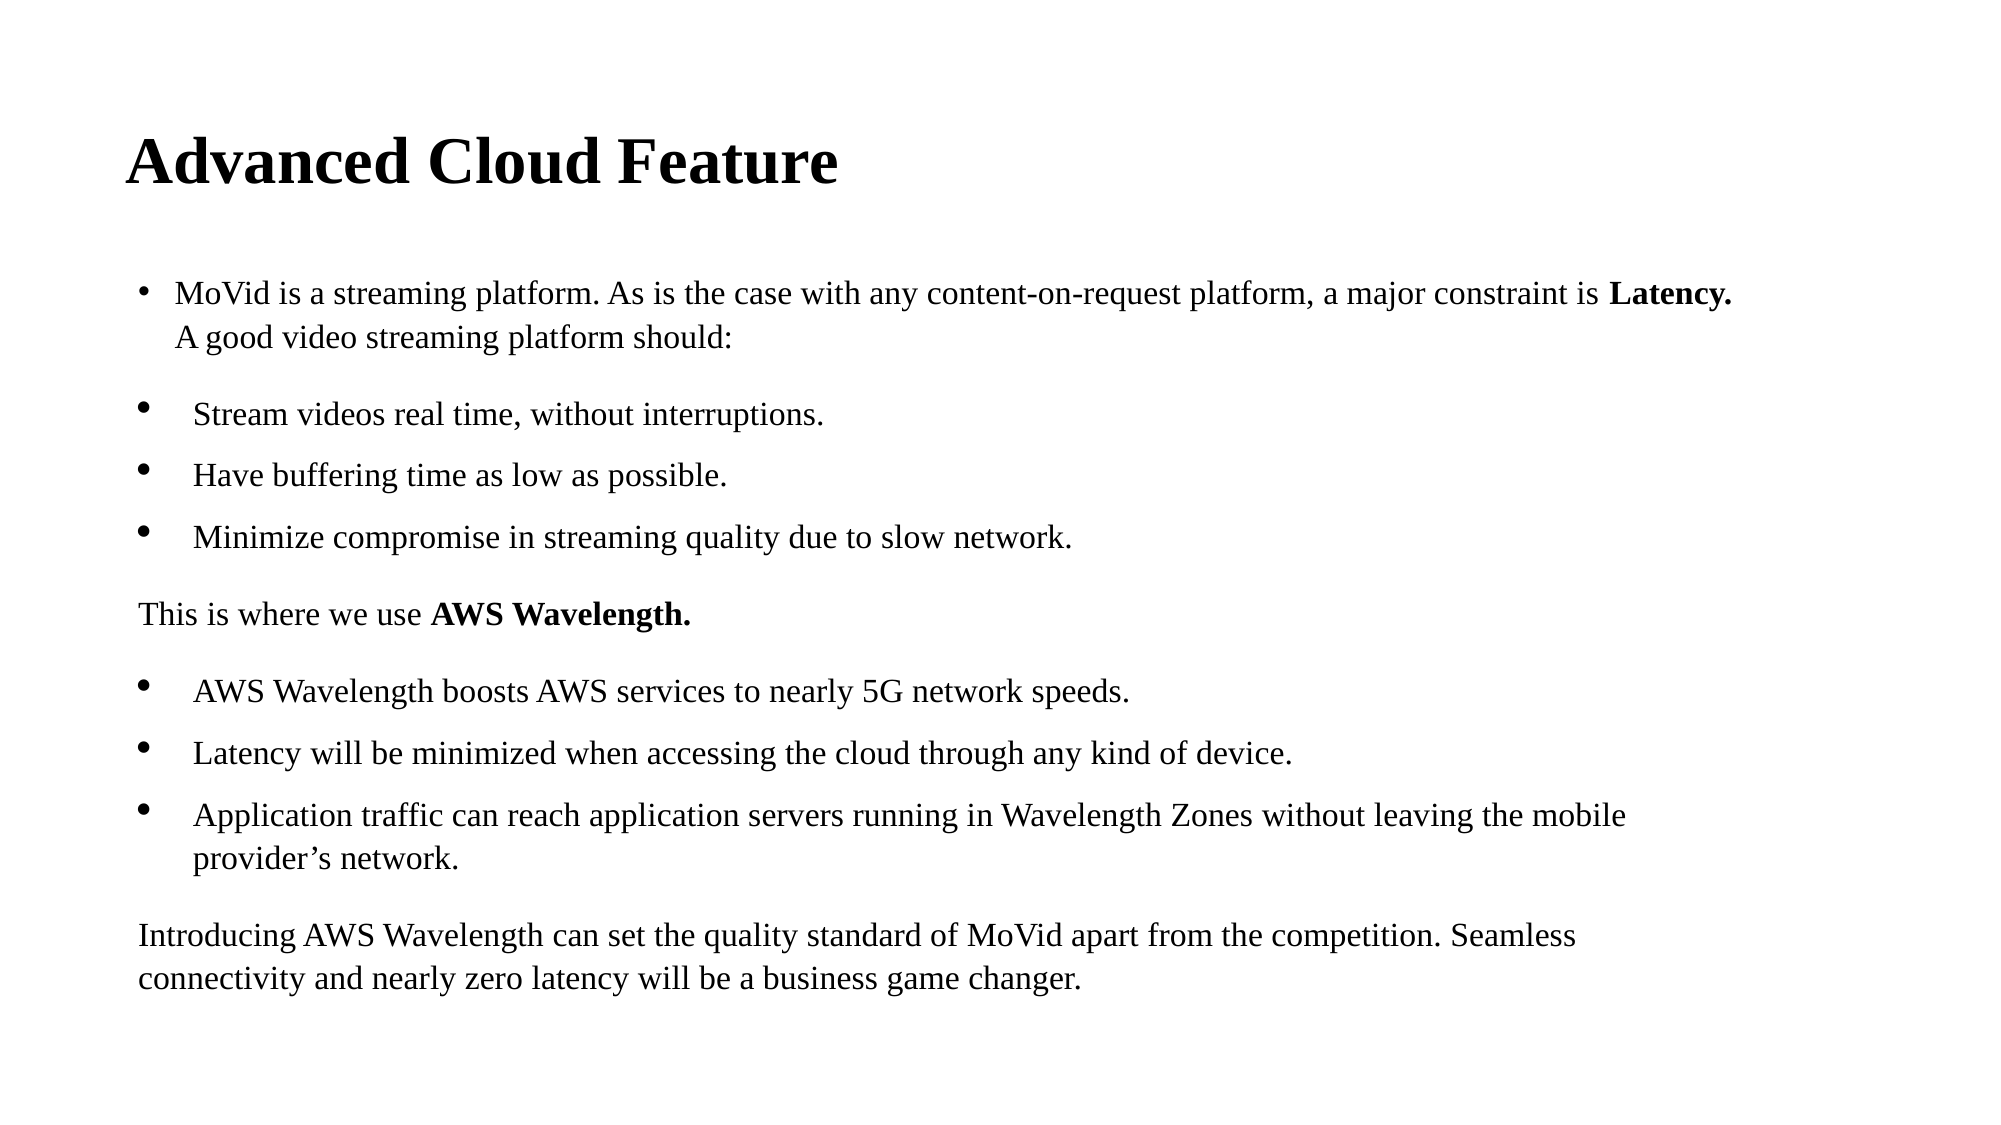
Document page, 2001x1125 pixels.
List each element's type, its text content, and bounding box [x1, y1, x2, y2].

list MoVid is a streaming platform. As is the case with any content-on-request platform, a major constraint is Latency. A good video streaming platform should: Stream videos real time, without interruptions. Have buffering time as low as possible. Minimize compromise in streaming quality due to slow network. This is where we use AWS Wavelength. AWS Wavelength boosts AWS services to nearly 5G network speeds. Latency will be minimized when accessing the cloud through any kind of device. Application traffic can reach application servers running in Wavelength Zones without leaving the mobile provider’s network. Introducing AWS Wavelength can set the quality standard of MoVid apart from the competition. Seamless connectivity and nearly zero latency will be a business game changer. [123, 260, 1757, 1008]
title Advanced Cloud Feature [109, 48, 1568, 206]
